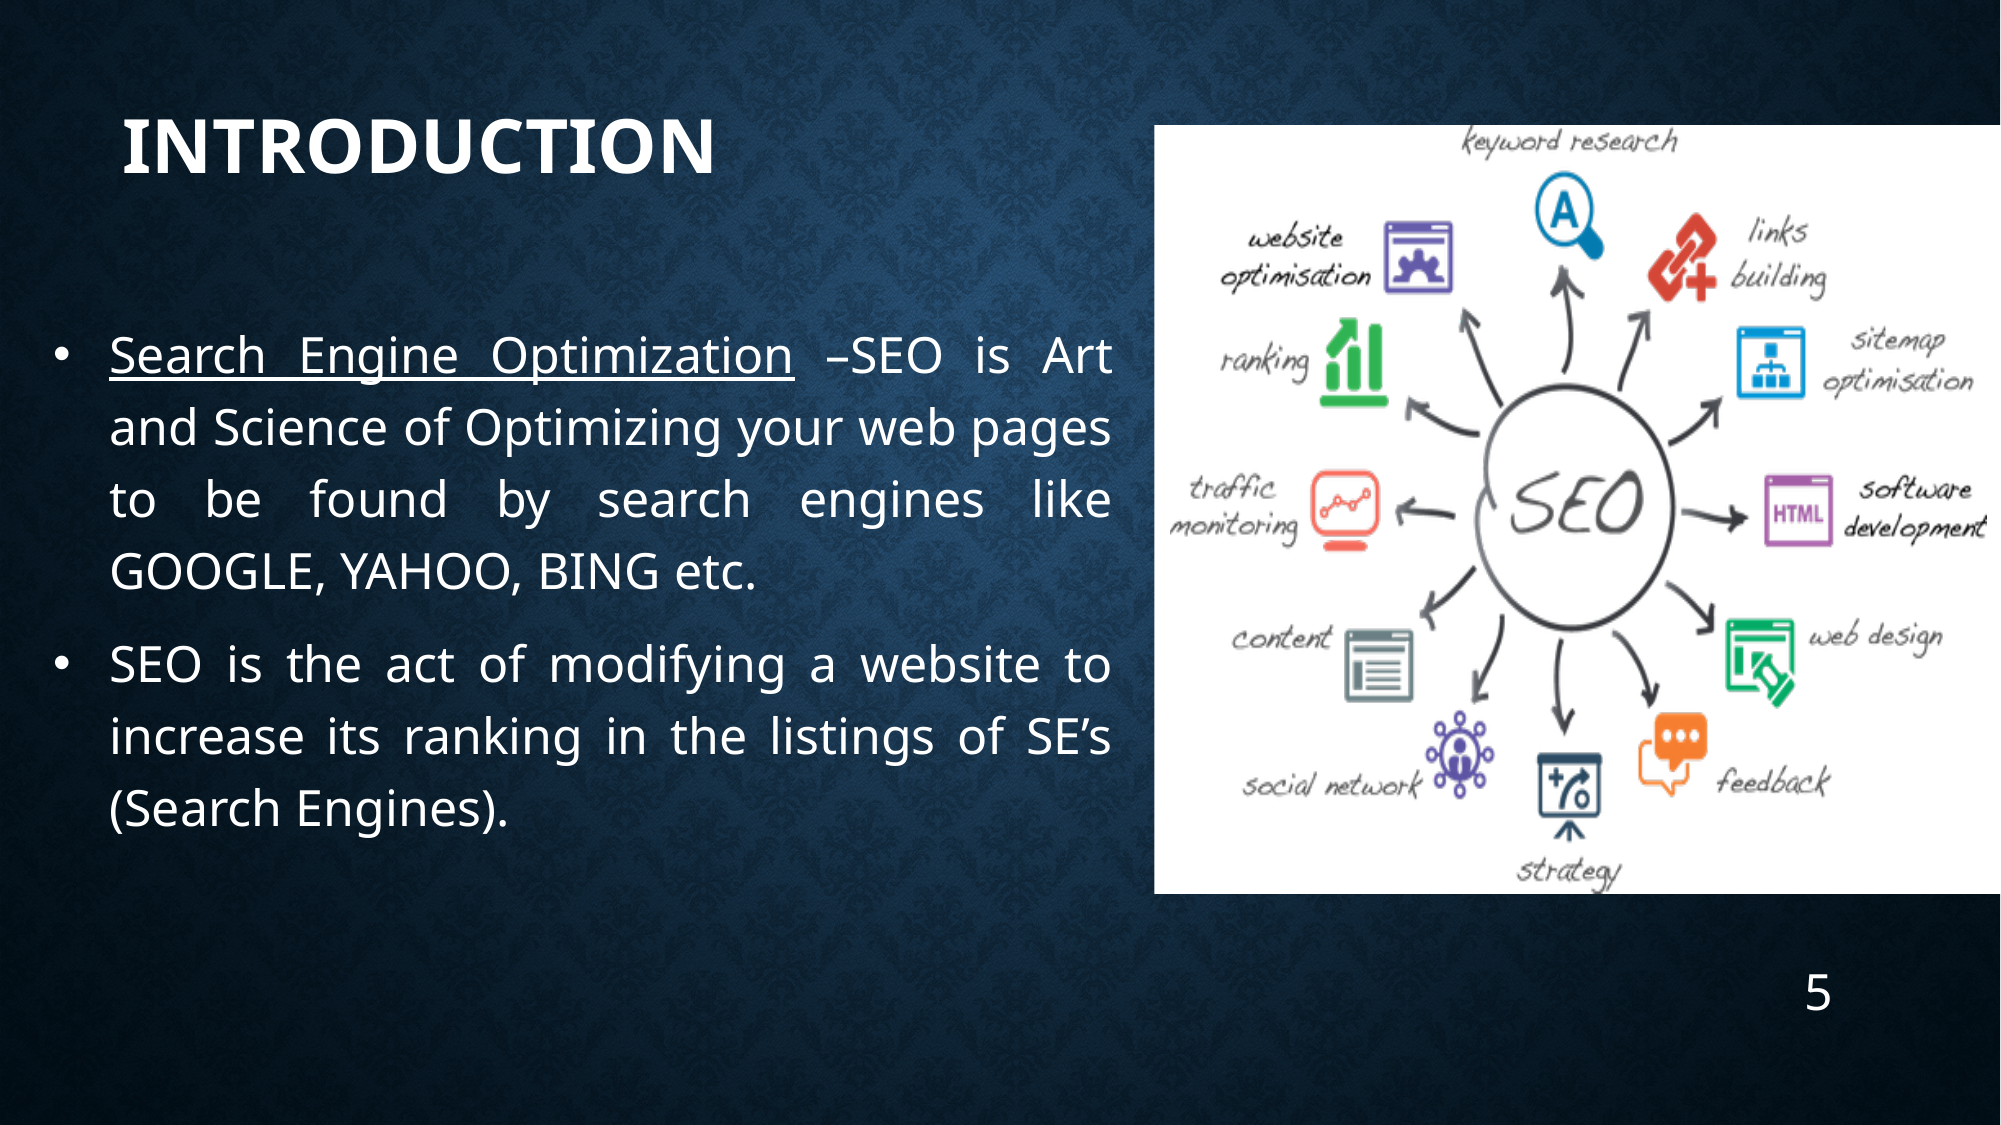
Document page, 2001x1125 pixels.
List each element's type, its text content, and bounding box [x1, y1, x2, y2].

subtitle Search Engine Optimization –SEO is Art and Science of Optimizing your web pages to be found by search engines like GOOGLE, YAHOO, BING etc. SEO is the act of modifying a website to increase its ranking in the listings of SE’s (Search Engines). [38, 303, 1129, 1025]
title Introduction [0, 53, 1185, 198]
slide_number 5 [1724, 965, 1849, 1025]
picture [1153, 125, 2001, 894]
